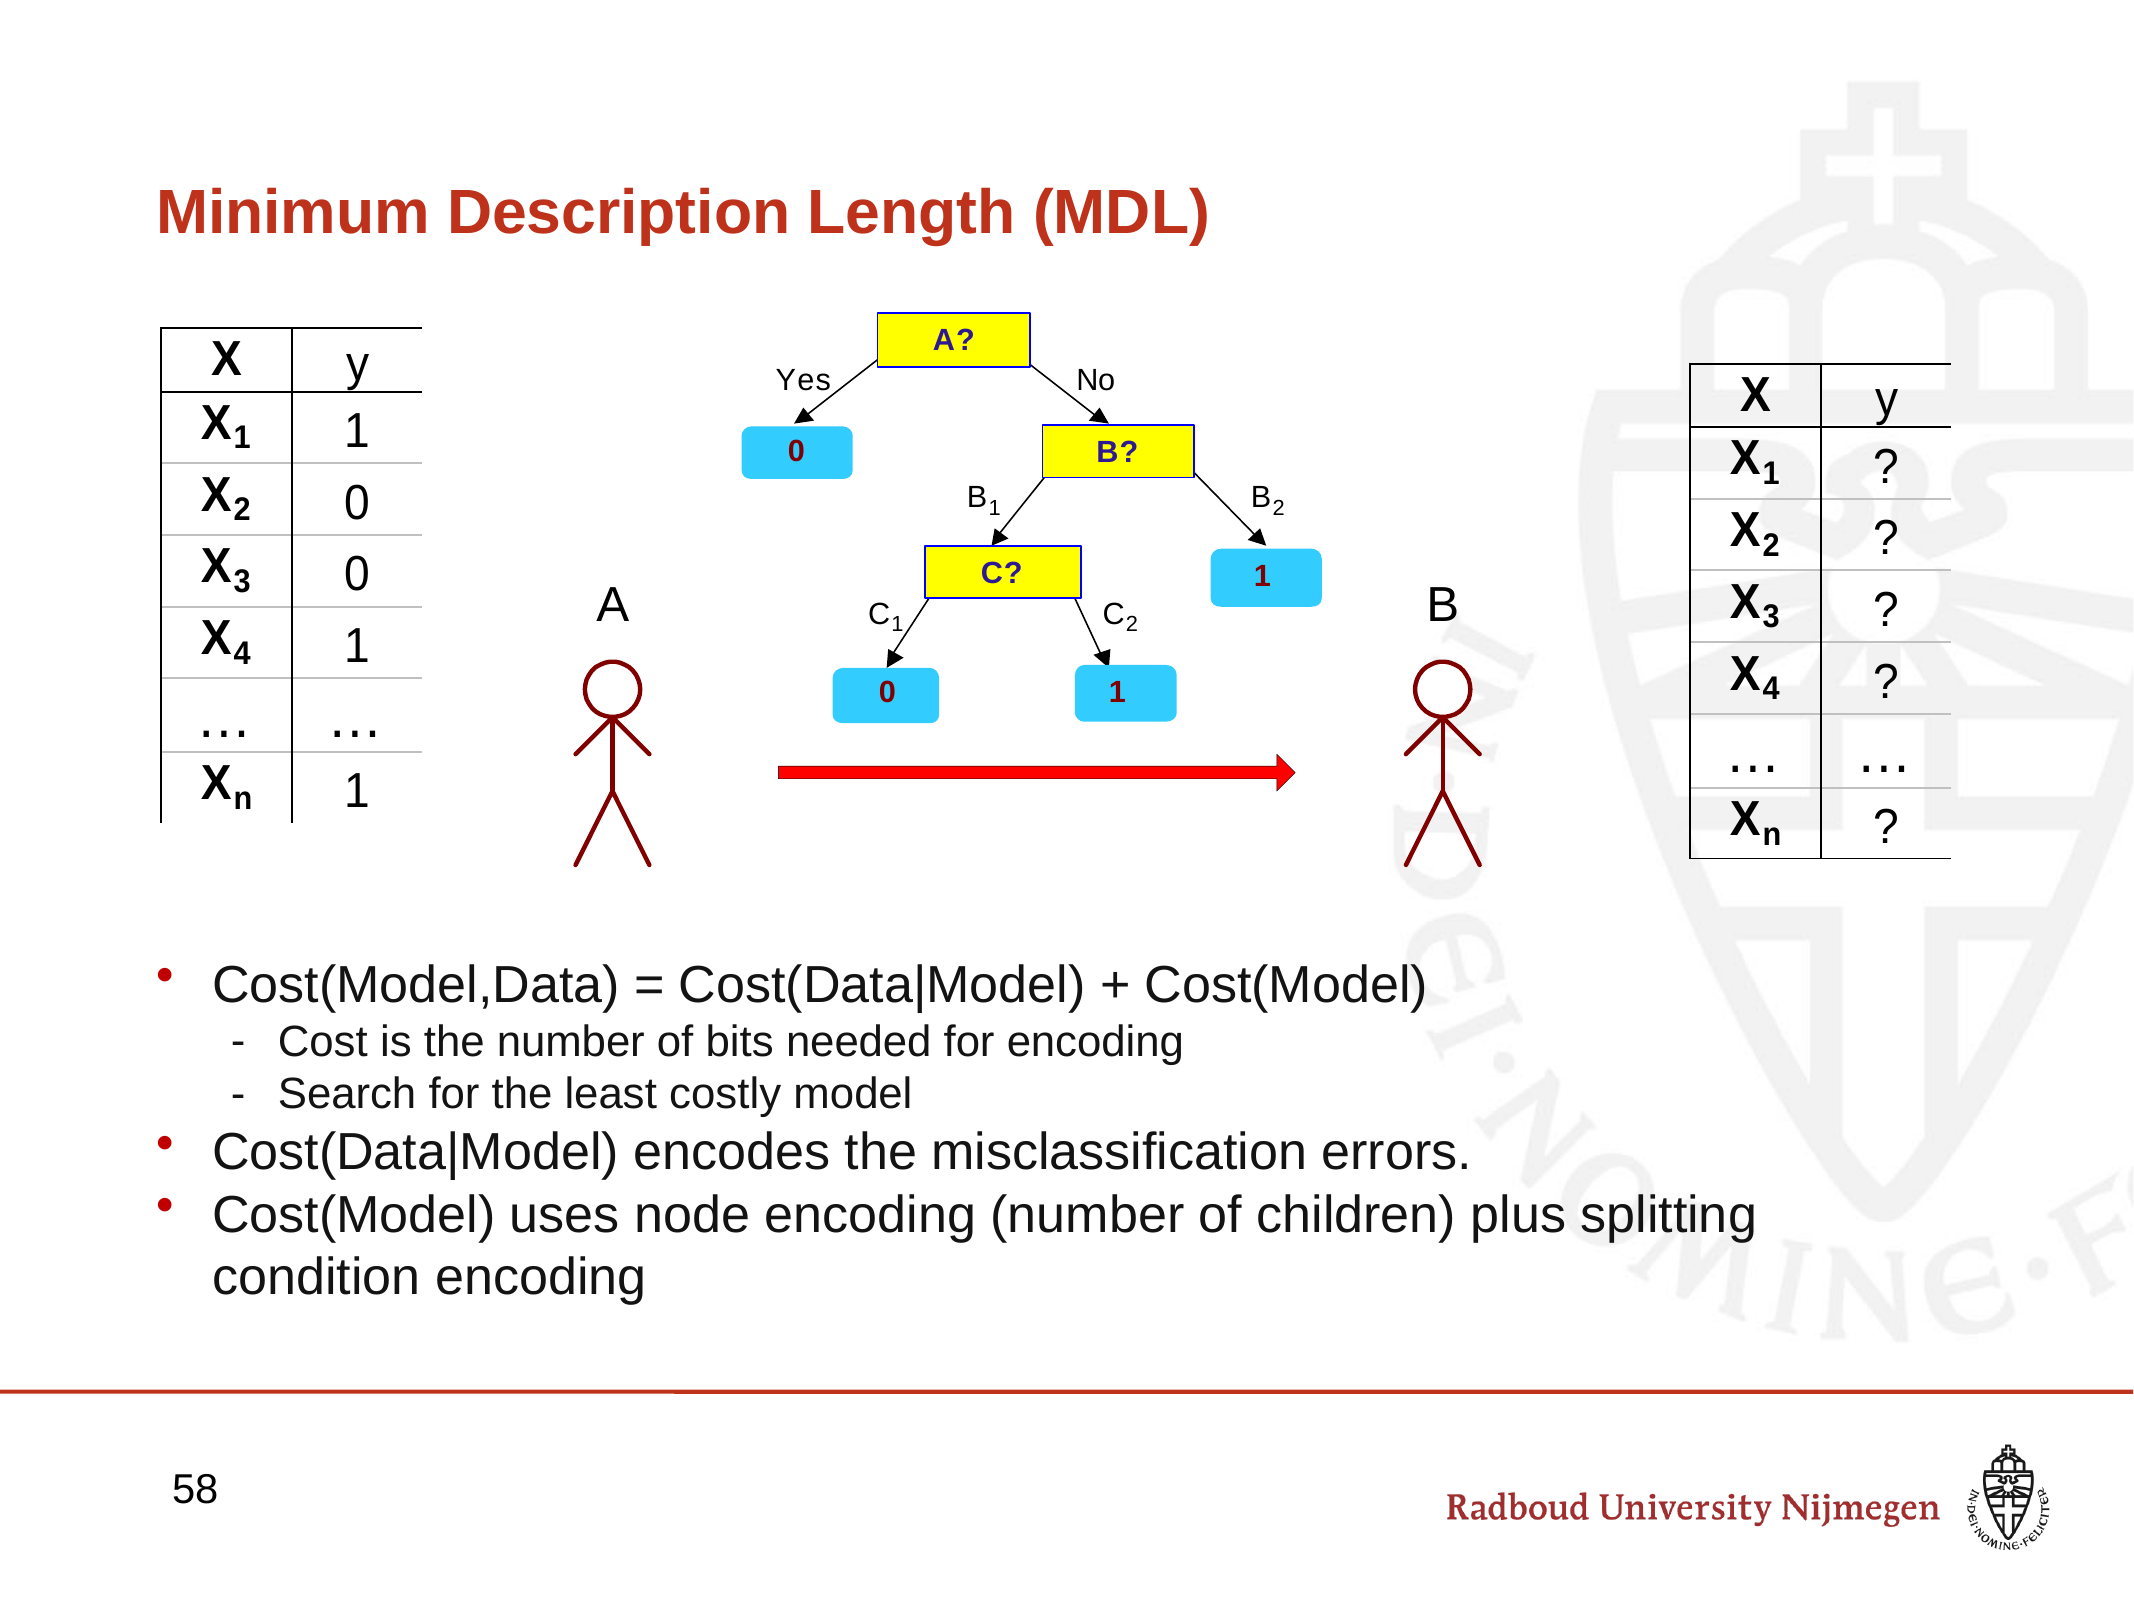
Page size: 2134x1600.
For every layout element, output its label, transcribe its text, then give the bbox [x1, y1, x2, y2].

picture [0, 0, 2134, 1389]
title Minimum Description Length (MDL)‏ [147, 162, 1961, 336]
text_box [515, 309, 1541, 872]
slide_number 58 [157, 1444, 655, 1530]
list Cost(Model,Data) = Cost(Data|Model) + Cost(Model)‏ Cost is the number of bits needed for encoding Search for the least costly model Cost(Data|Model) encodes the misclassification errors. Cost(Model) uses node encoding (number of children) plus splitting condition encoding [147, 941, 1961, 1325]
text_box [1688, 362, 1954, 861]
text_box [159, 326, 425, 826]
picture [0, 1394, 2134, 1600]
